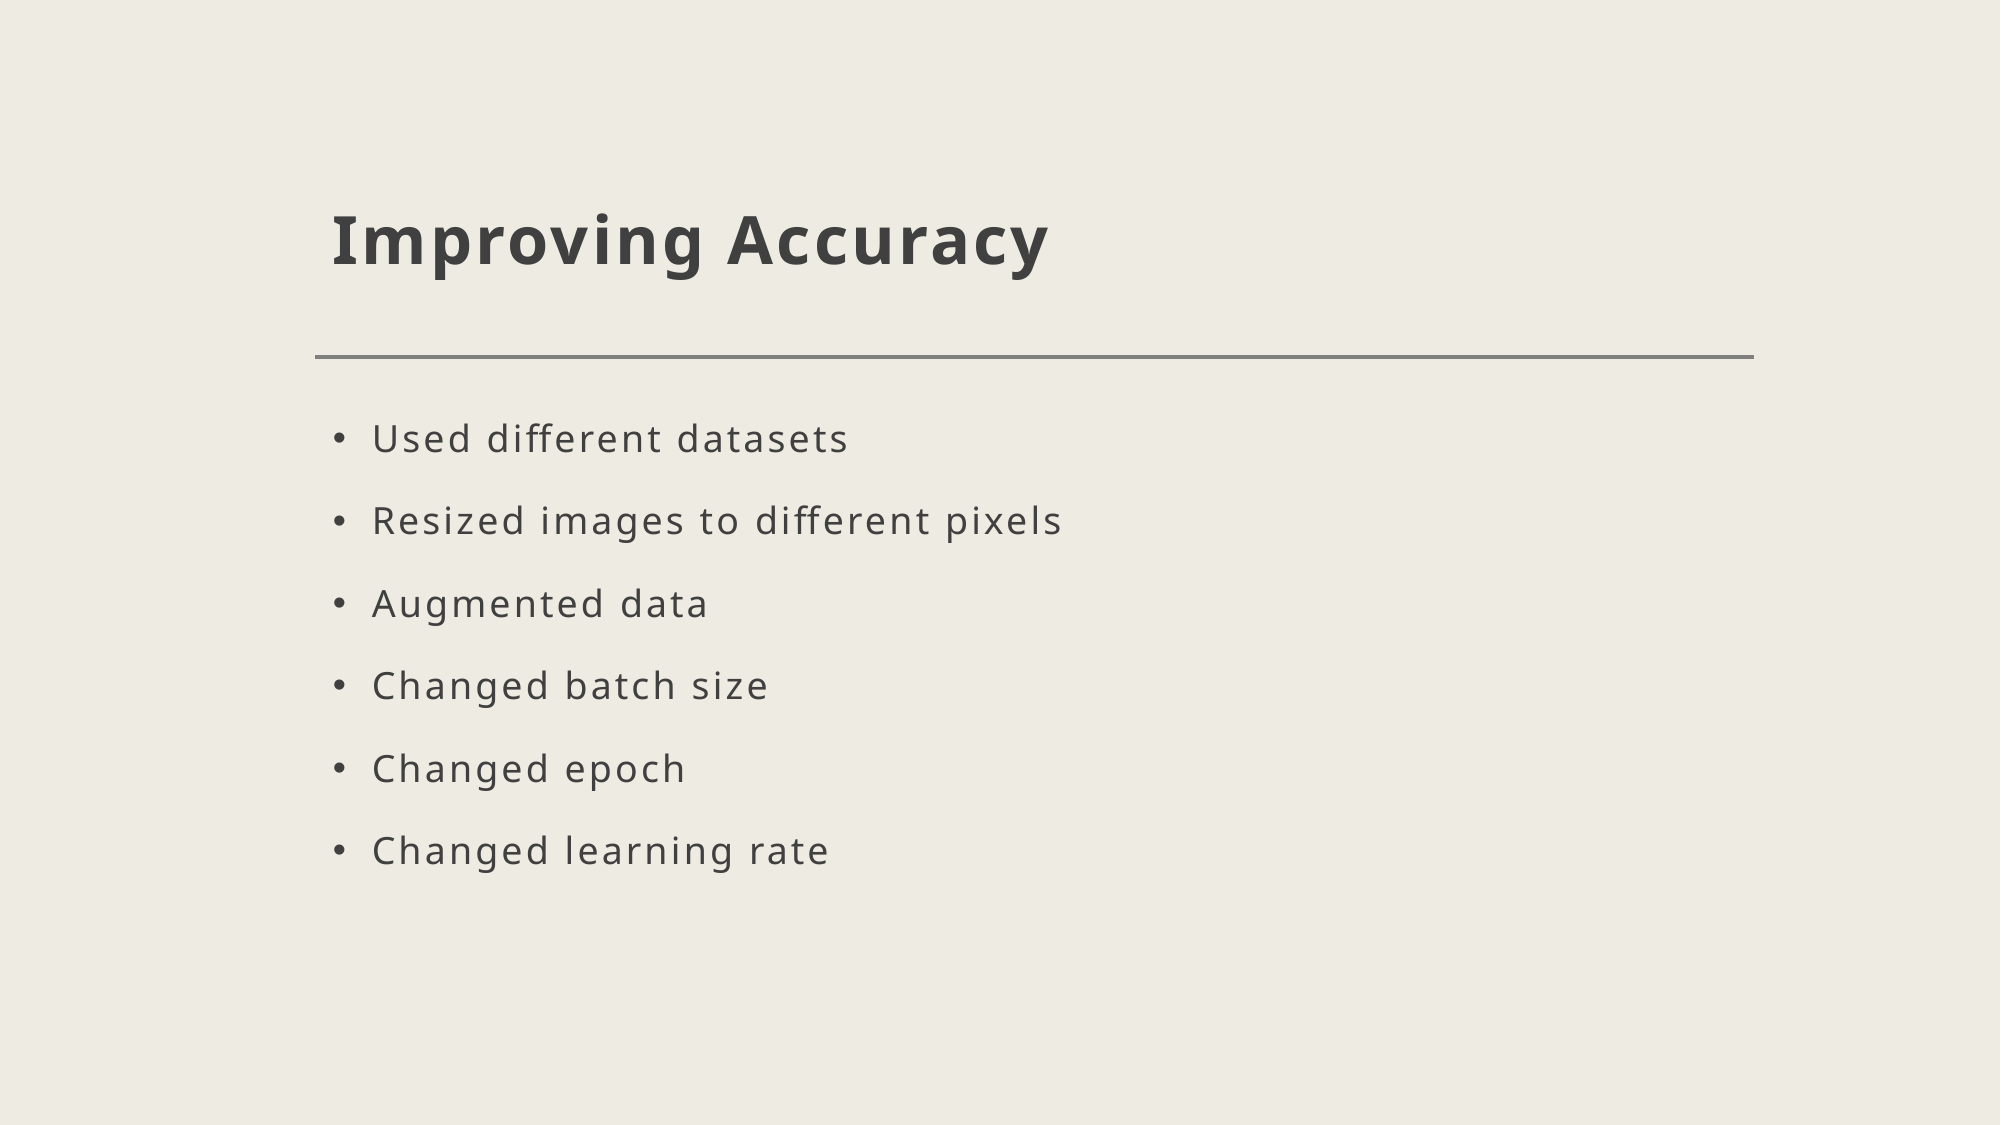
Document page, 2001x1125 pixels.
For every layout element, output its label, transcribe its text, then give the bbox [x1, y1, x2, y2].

list Used different datasets Resized images to different pixels Augmented data Changed batch size Changed epoch Changed learning rate [315, 379, 1754, 979]
title Improving Accuracy [315, 72, 1754, 294]
